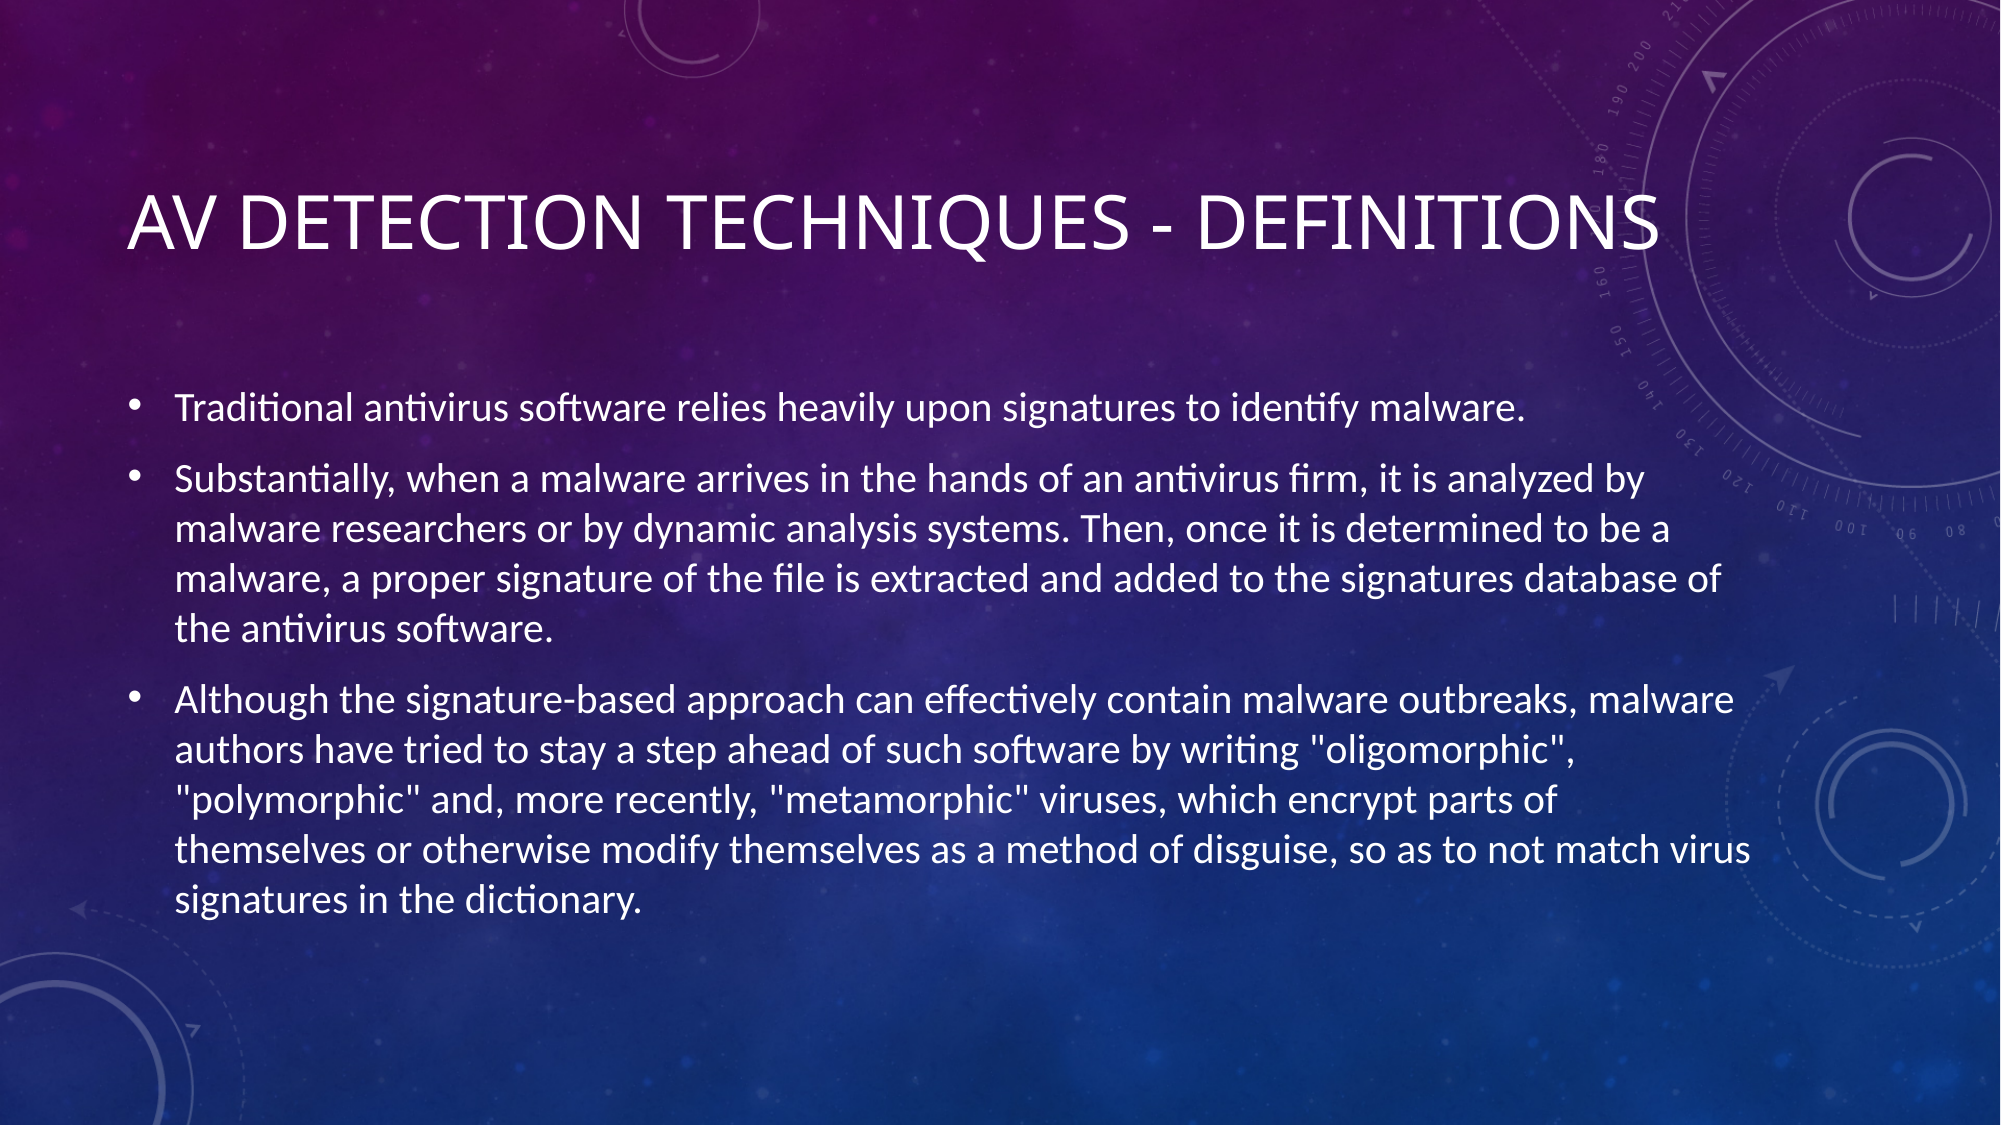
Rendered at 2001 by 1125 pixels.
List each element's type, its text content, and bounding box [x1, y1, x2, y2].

list Traditional antivirus software relies heavily upon signatures to identify malware. Substantially, when a malware arrives in the hands of an antivirus firm, it is analyzed by malware researchers or by dynamic analysis systems. Then, once it is determined to be a malware, a proper signature of the file is extracted and added to the signatures database of the antivirus software. Although the signature-based approach can effectively contain malware outbreaks, malware authors have tried to stay a step ahead of such software by writing "oligomorphic", "polymorphic" and, more recently, "metamorphic" viruses, which encrypt parts of themselves or otherwise modify themselves as a method of disguise, so as to not match virus signatures in the dictionary. [112, 351, 1775, 950]
title AV detection Techniques - Definitions [112, 99, 1775, 339]
picture [0, 0, 2001, 1125]
